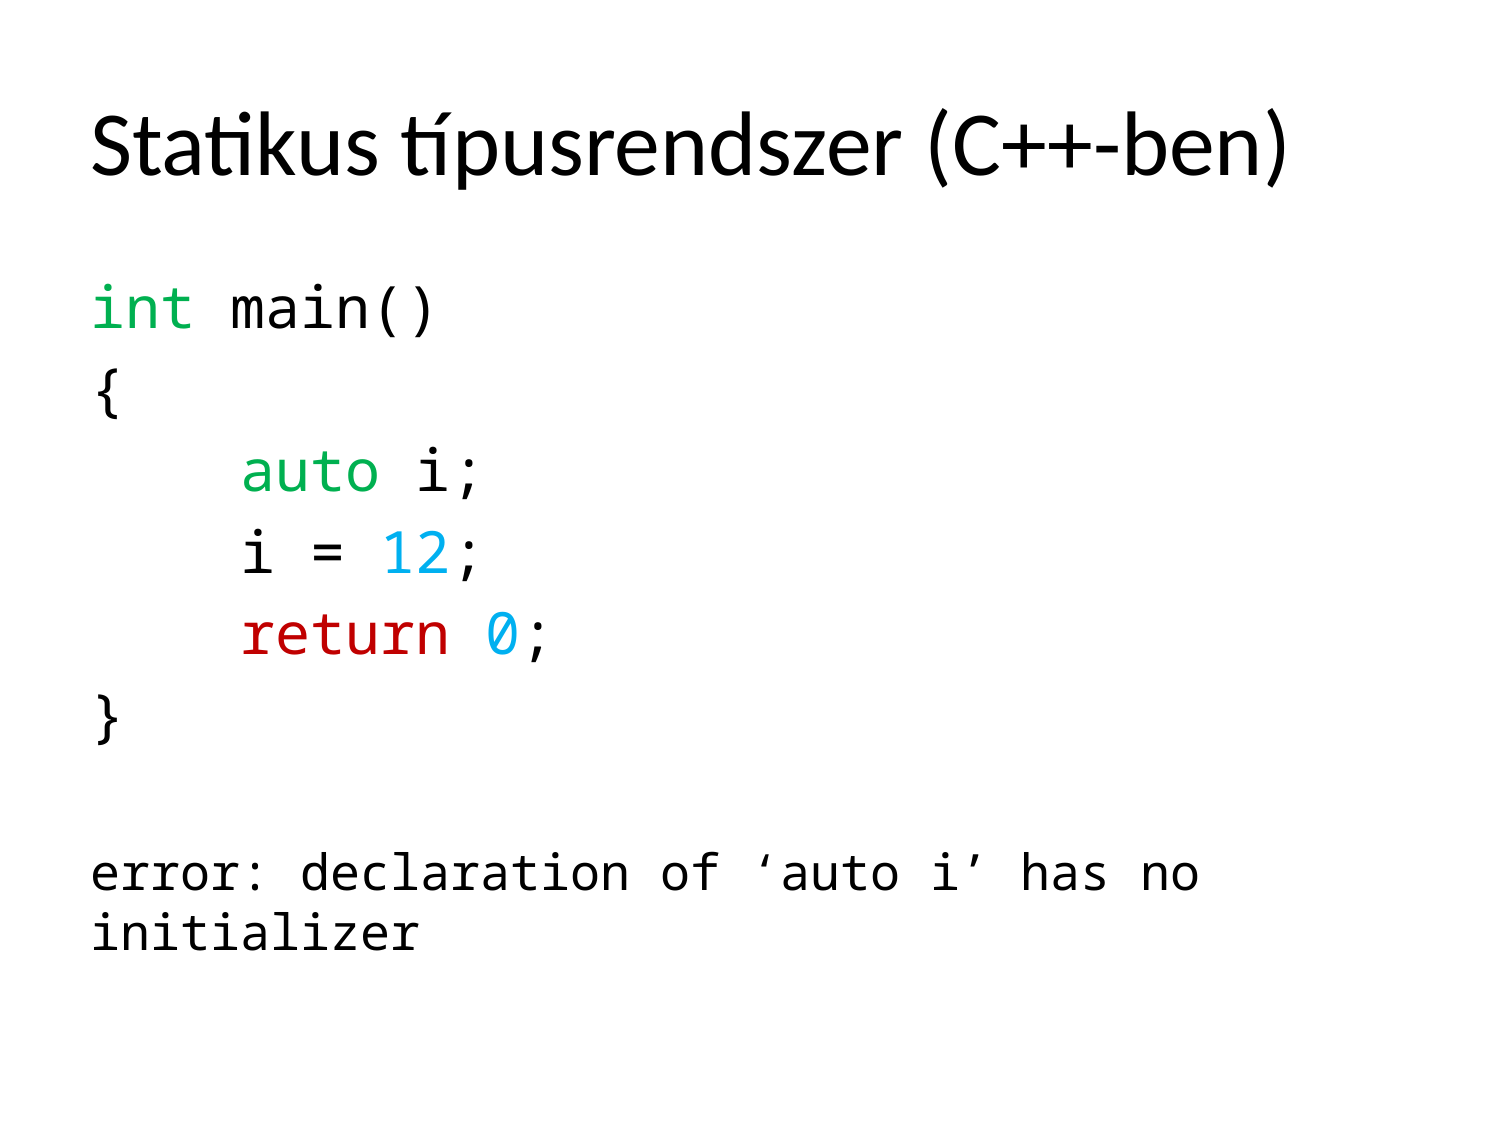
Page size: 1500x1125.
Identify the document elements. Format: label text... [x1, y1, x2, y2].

title Statikus típusrendszer (C++-ben) [74, 44, 1426, 233]
list int main() { auto i; i = 12; return 0; } error: declaration of ‘auto i’ has no initializer [74, 262, 1500, 1006]
